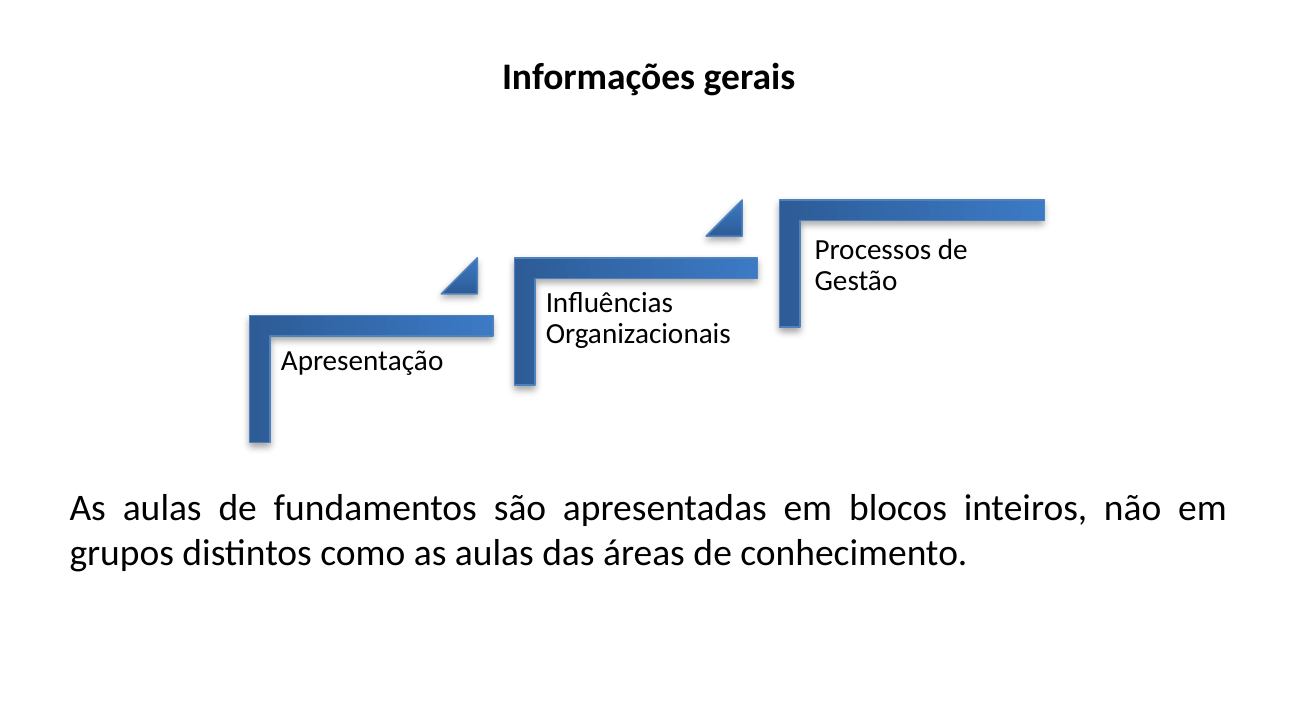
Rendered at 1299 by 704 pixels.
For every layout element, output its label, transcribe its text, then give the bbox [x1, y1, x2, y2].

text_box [249, 199, 1058, 505]
text_box As aulas de fundamentos são apresentadas em blocos inteiros, não em grupos distintos como as aulas das áreas de conhecimento. [58, 477, 1240, 704]
text_box Informações gerais [0, 44, 1299, 106]
